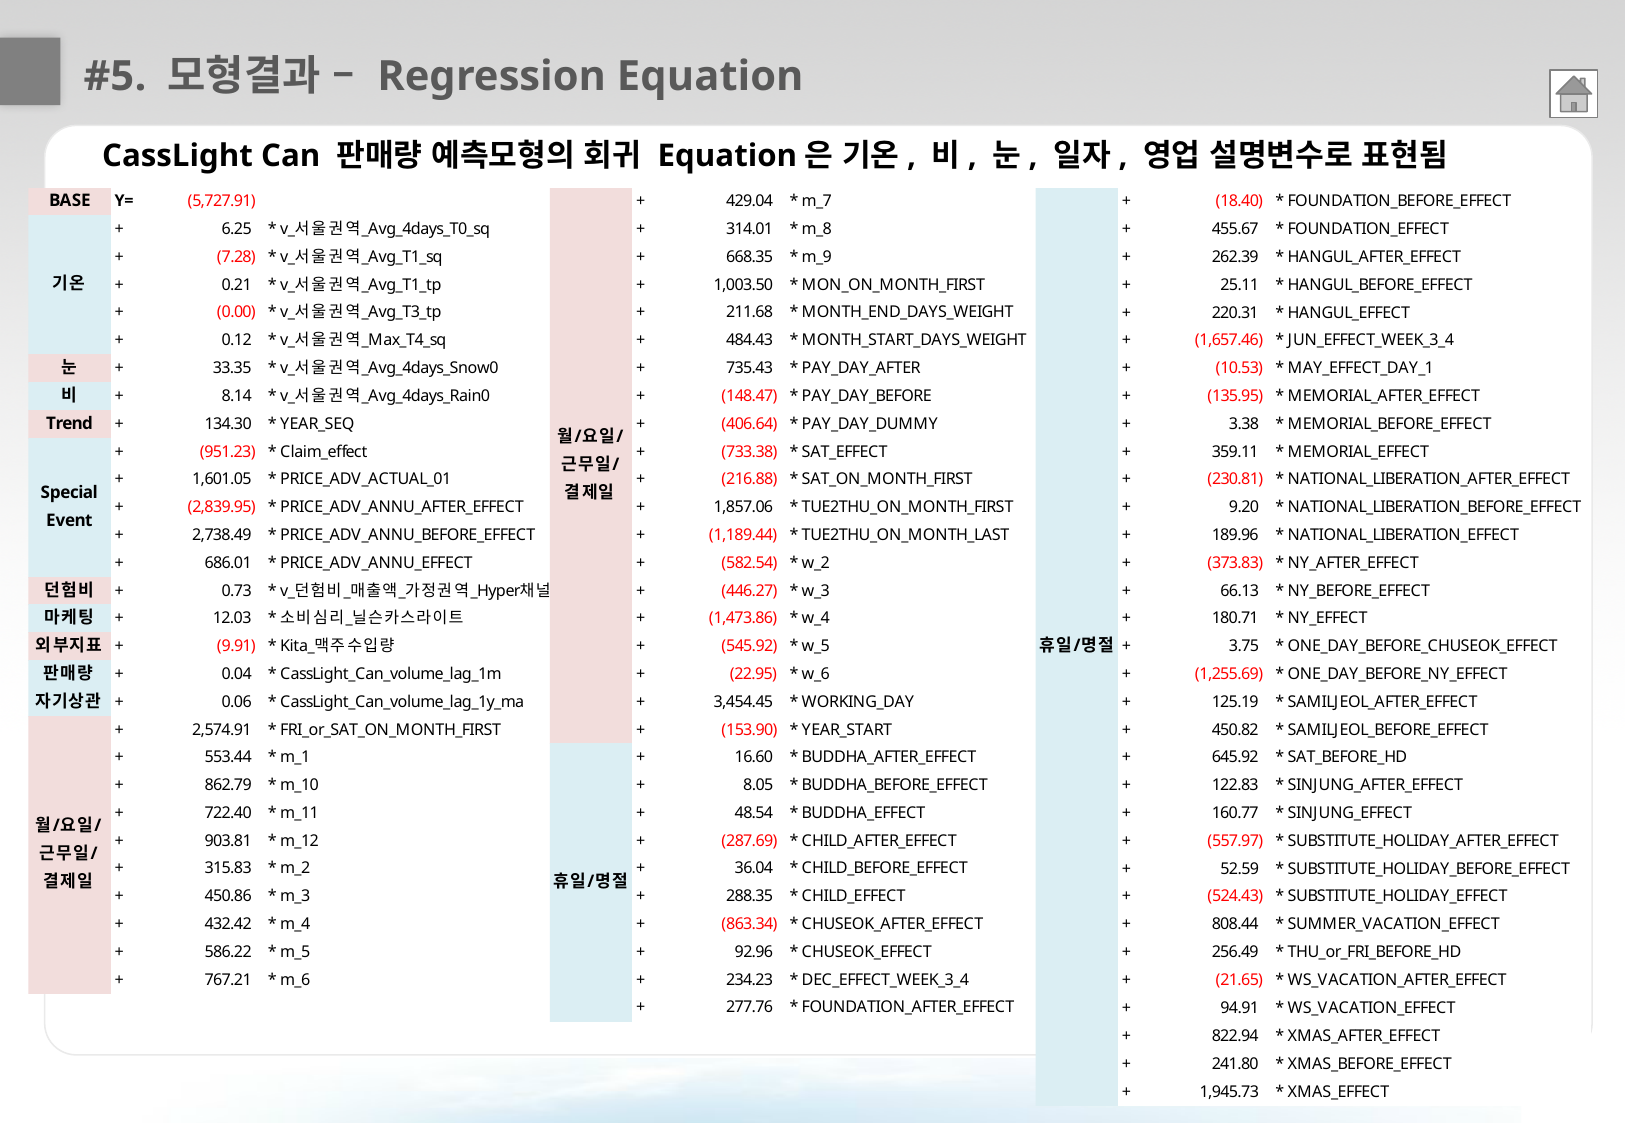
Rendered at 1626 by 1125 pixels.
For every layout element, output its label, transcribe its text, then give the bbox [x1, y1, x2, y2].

text_box [1550, 70, 1598, 118]
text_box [0, 37, 796, 106]
text_box CassLight Can 판매량 예측모형의 회귀 Equation은 기온, 비, 눈, 일자, 영업 설명변수로 표현됨 [101, 139, 1621, 174]
picture [0, 0, 1625, 1125]
